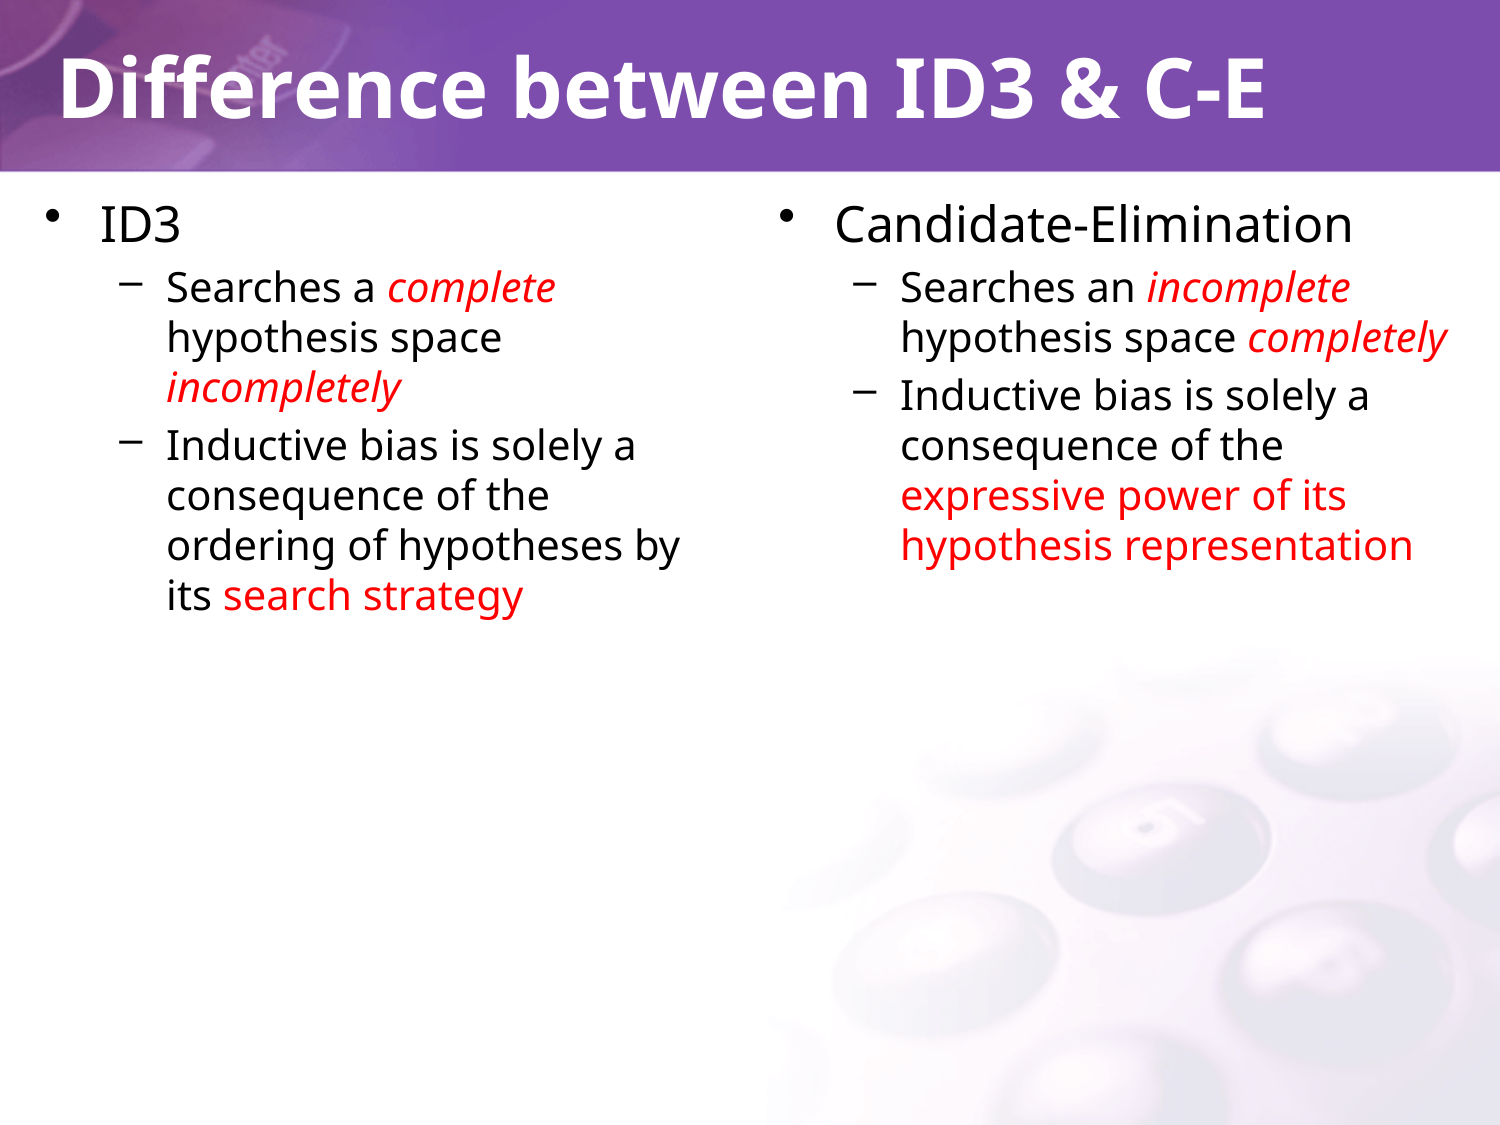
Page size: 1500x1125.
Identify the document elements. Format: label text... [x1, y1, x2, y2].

list Candidate-Elimination Searches an incomplete hypothesis space completely Inductive bias is solely a consequence of the expressive power of its hypothesis representation [763, 184, 1471, 1107]
list ID3 Searches a complete hypothesis space incompletely Inductive bias is solely a consequence of the ordering of hypotheses by its search strategy [29, 184, 737, 1107]
title Difference between ID3 & C-E [40, 9, 1402, 162]
picture [0, 0, 1500, 1125]
